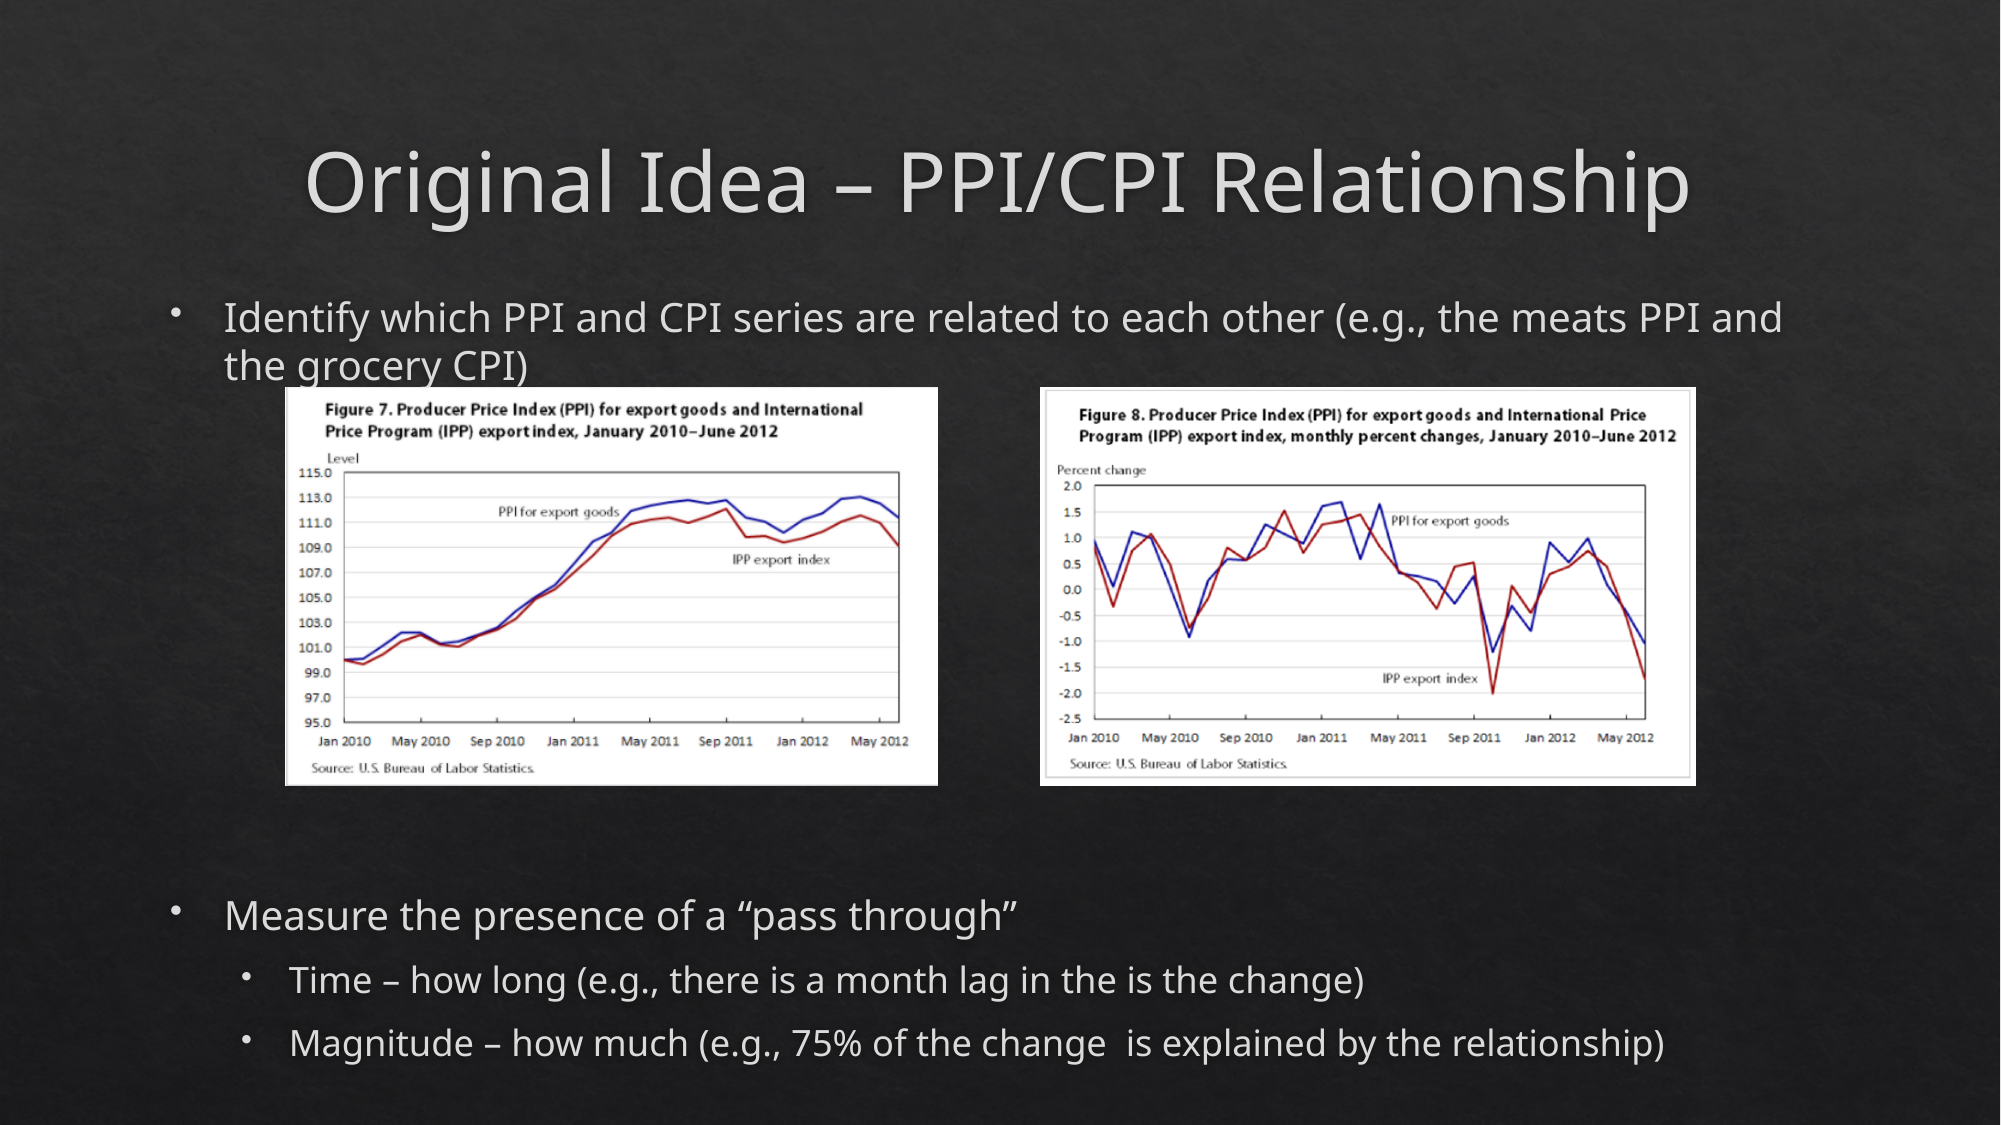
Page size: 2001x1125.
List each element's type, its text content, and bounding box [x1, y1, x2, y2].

picture [1040, 387, 1696, 786]
picture [285, 387, 939, 786]
list Identify which PPI and CPI series are related to each other (e.g., the meats PPI and the grocery CPI) Measure the presence of a “pass through” Time – how long (e.g., there is a month lag in the is the change) Magnitude – how much (e.g., 75% of the change is explained by the relationship) [149, 284, 1849, 1076]
title Original Idea – PPI/CPI Relationship [149, 99, 1849, 260]
